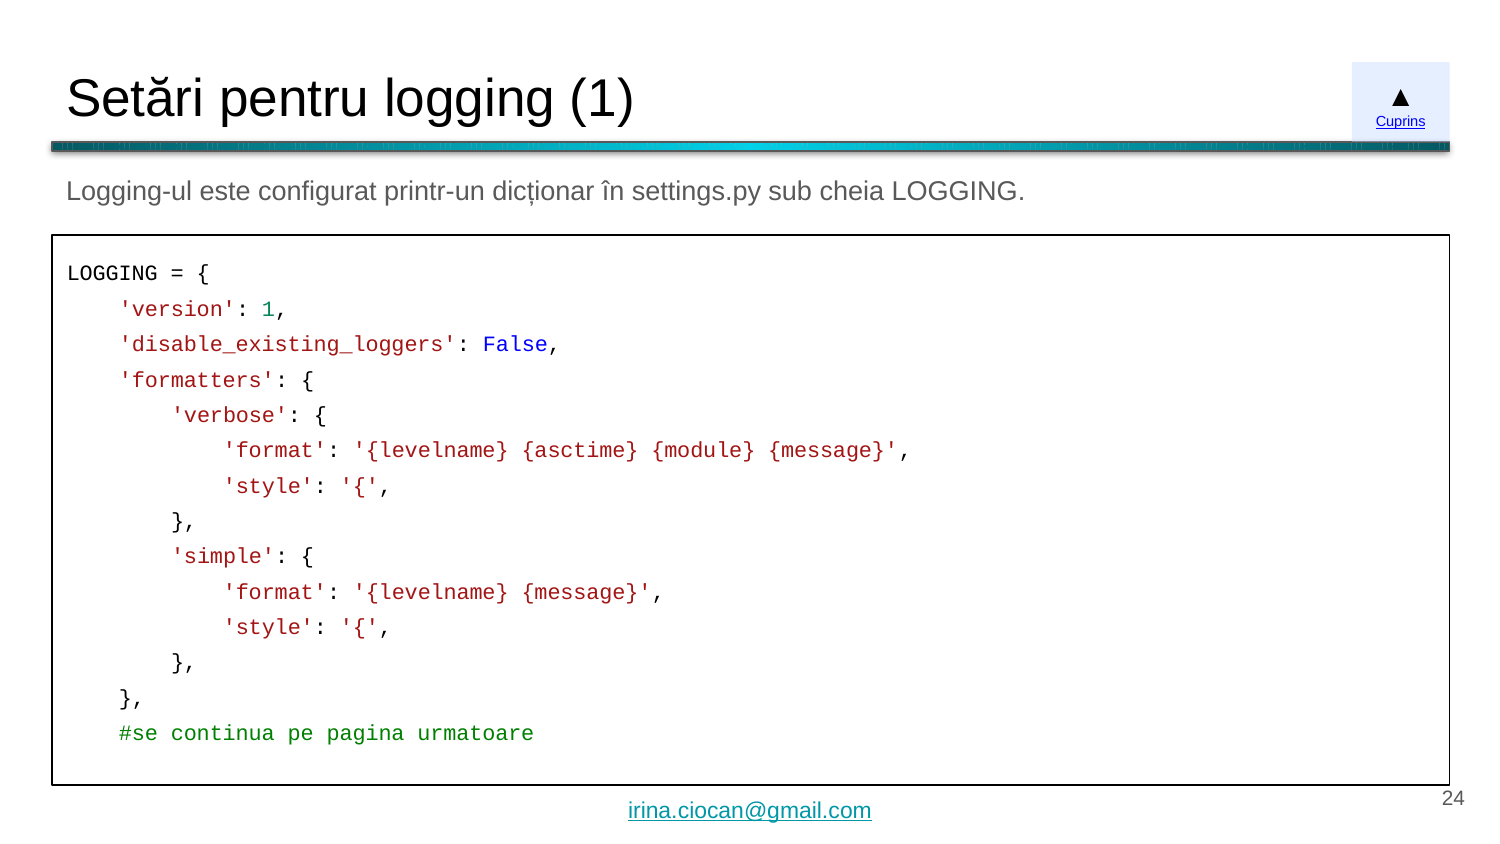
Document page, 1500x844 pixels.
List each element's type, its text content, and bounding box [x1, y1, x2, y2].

text_box [51, 141, 1450, 151]
text_box LOGGING = { 'version': 1, 'disable_existing_loggers': False, 'formatters': { 'verbose': { 'format': '{levelname} {asctime} {module} {message}', 'style': '{', }, 'simple': { 'format': '{levelname} {message}', 'style': '{', }, }, #se continua pe pagina urmatoare [51, 234, 1450, 786]
text_box ▲ Cuprins [1351, 62, 1450, 142]
slide_number ‹#› [1389, 764, 1480, 830]
title Setări pentru logging (1) [51, 48, 1449, 139]
text_box irina.ciocan@gmail.com [613, 795, 889, 837]
text_box Logging-ul este configurat printr-un dicționar în settings.py sub cheia LOGGING. [51, 157, 1449, 223]
